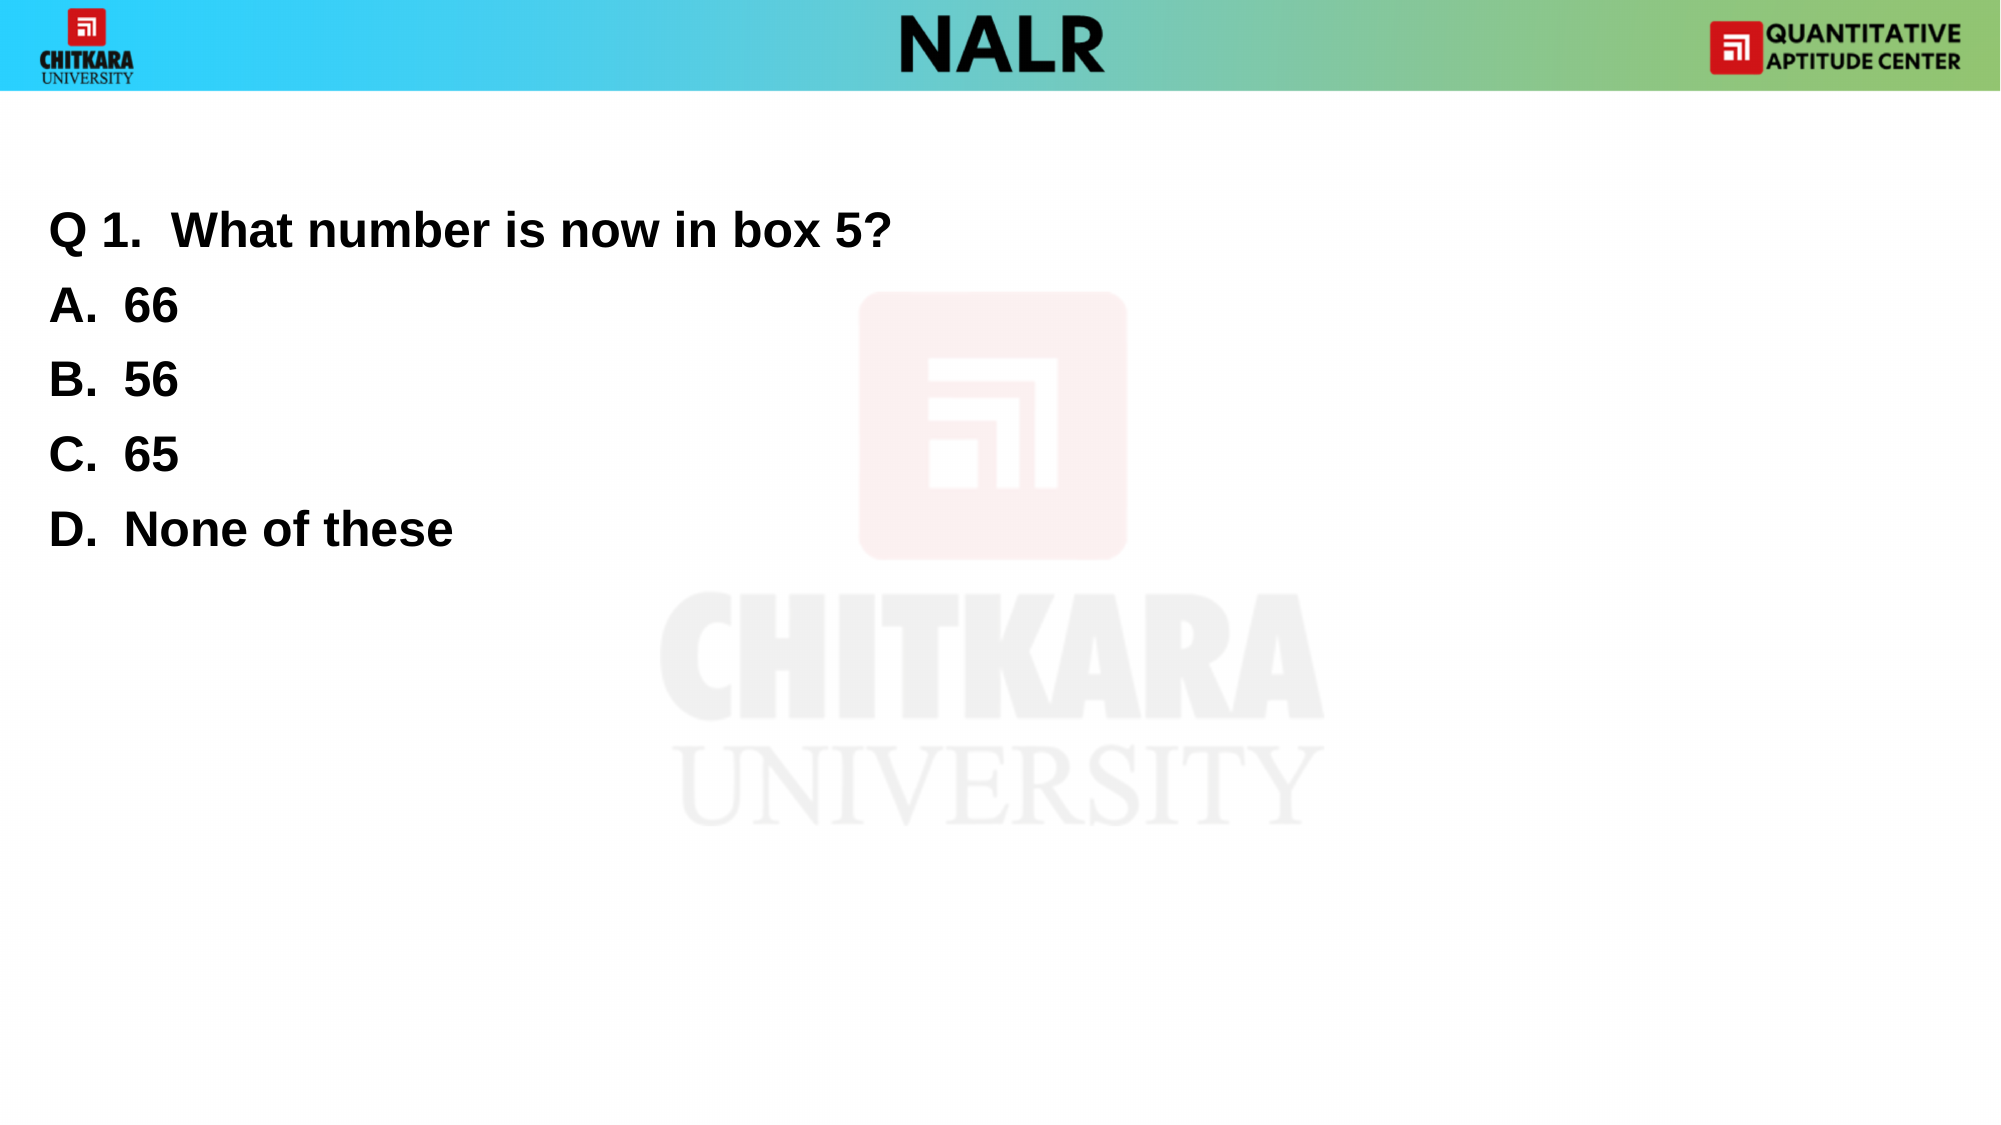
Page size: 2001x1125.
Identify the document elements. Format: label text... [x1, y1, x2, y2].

list Q 1. What number is now in box 5? 66 56 65 None of these [33, 121, 1959, 1053]
title [41, 31, 1959, 121]
picture [0, 0, 2001, 1125]
